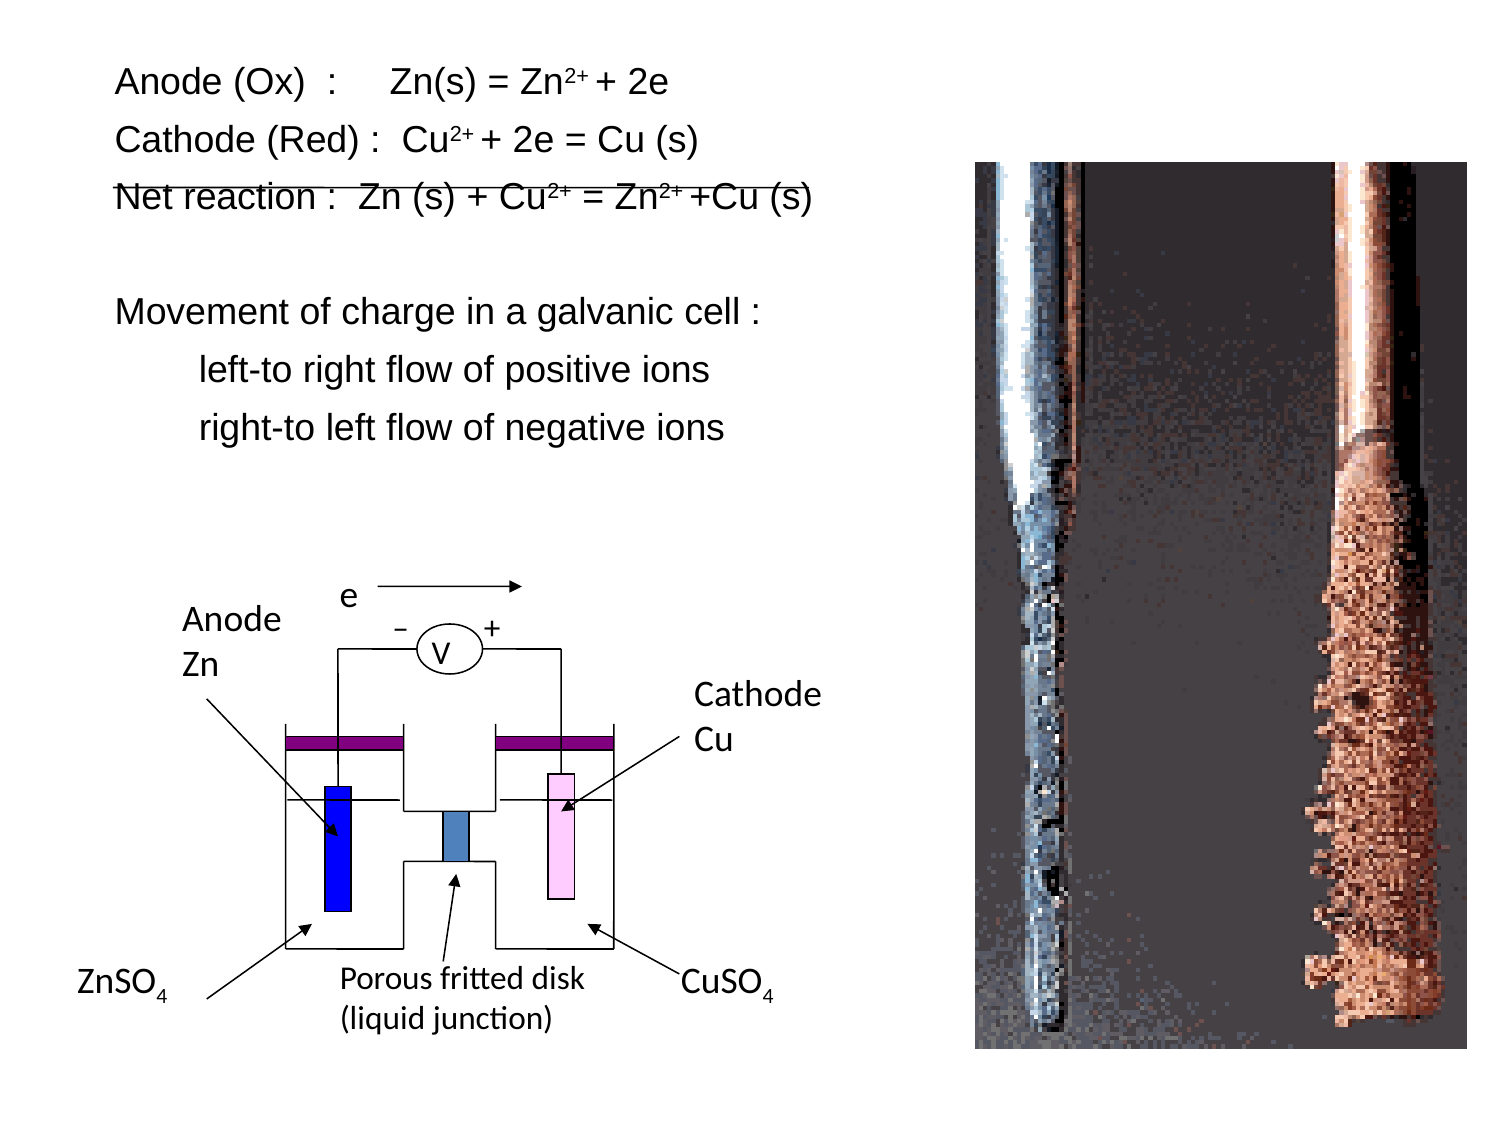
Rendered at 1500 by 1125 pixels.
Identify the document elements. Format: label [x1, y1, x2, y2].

text_box [974, 162, 1468, 1049]
text_box [99, 49, 988, 517]
text_box [62, 562, 851, 1045]
